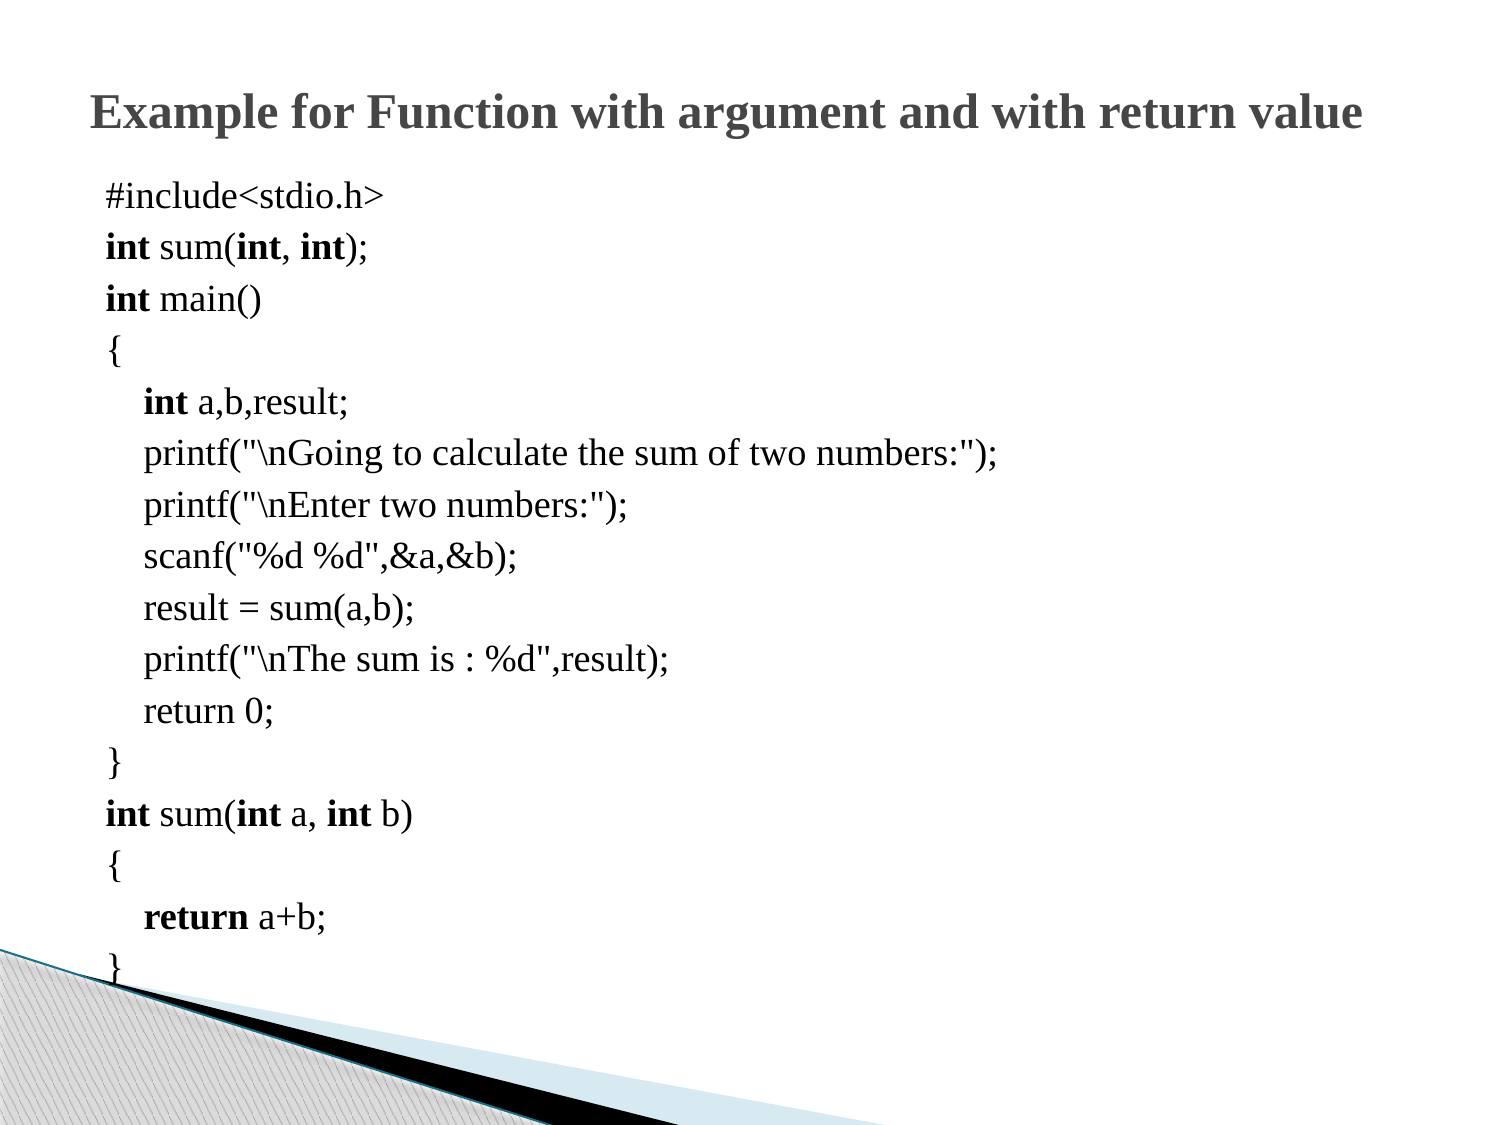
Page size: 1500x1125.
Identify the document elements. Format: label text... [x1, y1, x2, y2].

list #include<stdio.h> int sum(int, int); int main() { int a,b,result; printf("\nGoing to calculate the sum of two numbers:"); printf("\nEnter two numbers:"); scanf("%d %d",&a,&b); result = sum(a,b); printf("\nThe sum is : %d",result); return 0; } int sum(int a, int b) { return a+b; } [75, 233, 1425, 1005]
title Example for Function with argument and with return value [75, 45, 1425, 233]
